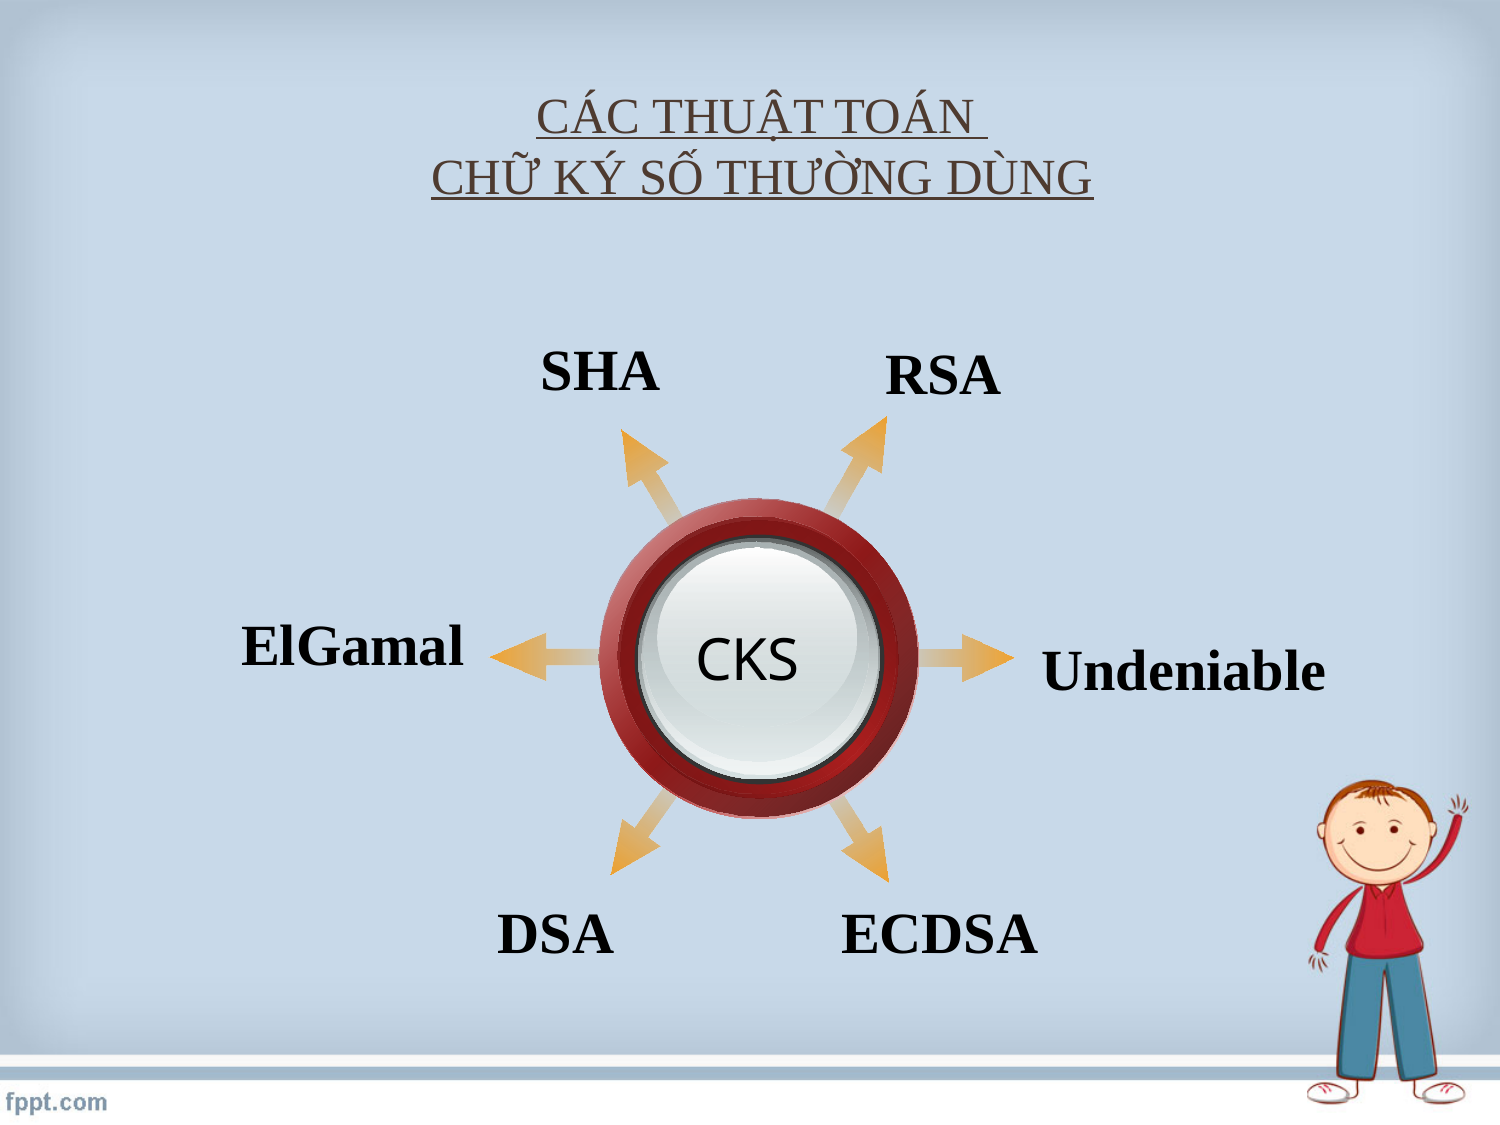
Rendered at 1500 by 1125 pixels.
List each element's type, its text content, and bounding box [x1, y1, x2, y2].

text_box [488, 632, 599, 681]
text_box Undeniable [1026, 624, 1342, 710]
title CÁC THUẬT TOÁN CHỮ KÝ SỐ THƯỜNG DÙNG [50, 75, 1475, 213]
text_box [823, 416, 887, 518]
text_box [617, 516, 896, 794]
text_box [657, 547, 857, 727]
text_box [919, 633, 1014, 682]
picture [0, 0, 1500, 1125]
text_box RSA [870, 328, 1017, 414]
text_box [829, 795, 889, 883]
text_box ECDSA [826, 887, 1054, 973]
text_box DSA [482, 887, 630, 973]
text_box ElGamal [226, 600, 480, 685]
text_box [634, 534, 885, 785]
text_box [610, 787, 677, 875]
text_box [641, 539, 878, 775]
text_box [651, 596, 899, 799]
text_box [643, 541, 868, 762]
text_box CKS [680, 614, 815, 700]
text_box [621, 429, 683, 525]
text_box SHA [525, 324, 676, 410]
text_box [598, 497, 918, 817]
text_box [628, 642, 919, 819]
text_box [638, 537, 880, 780]
